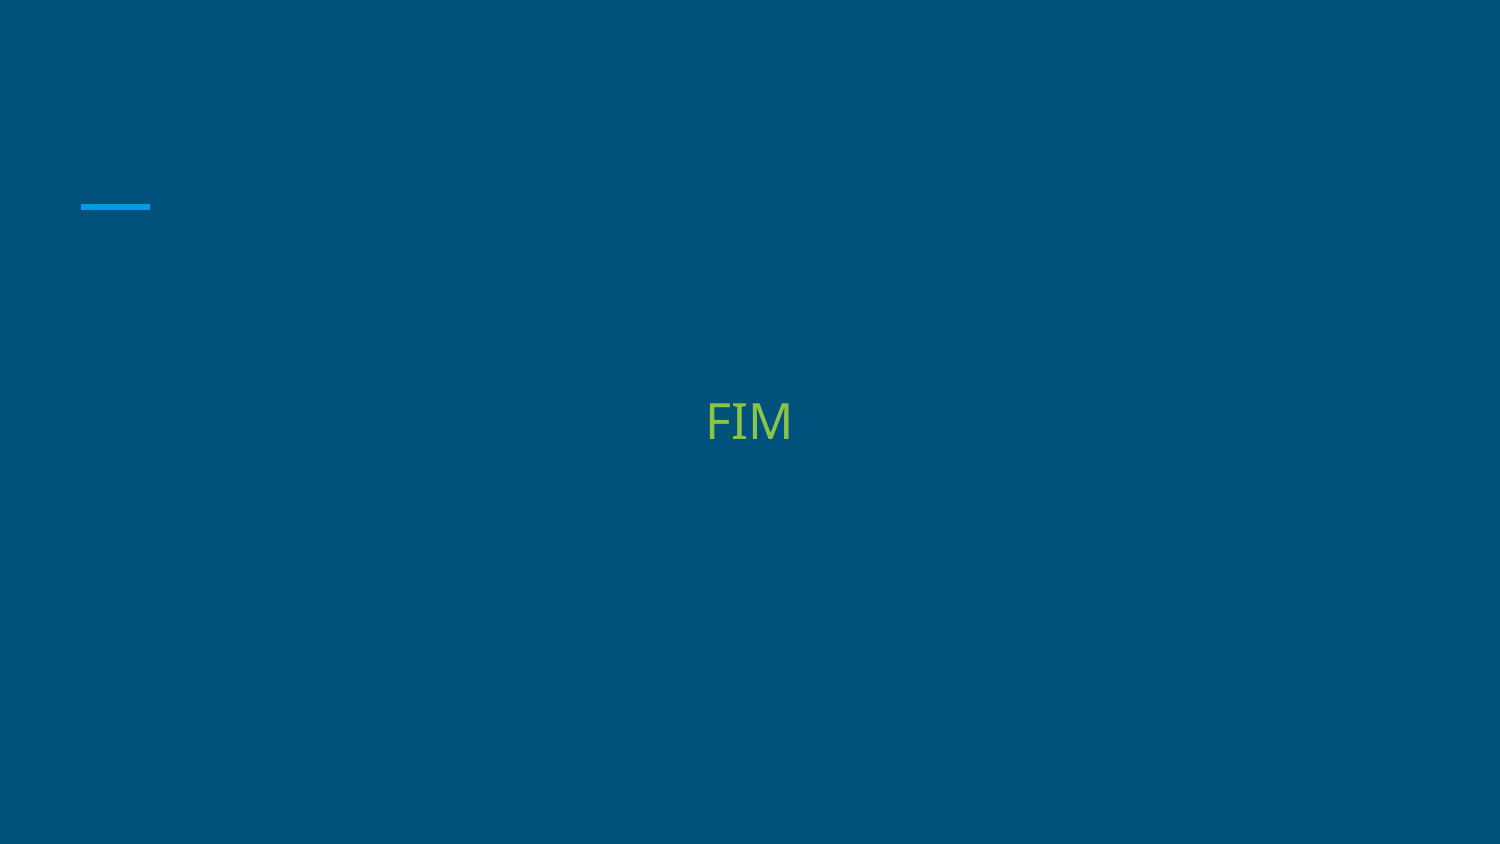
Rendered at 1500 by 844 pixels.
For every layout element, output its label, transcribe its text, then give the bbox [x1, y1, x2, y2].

list FIM [63, 365, 1437, 479]
